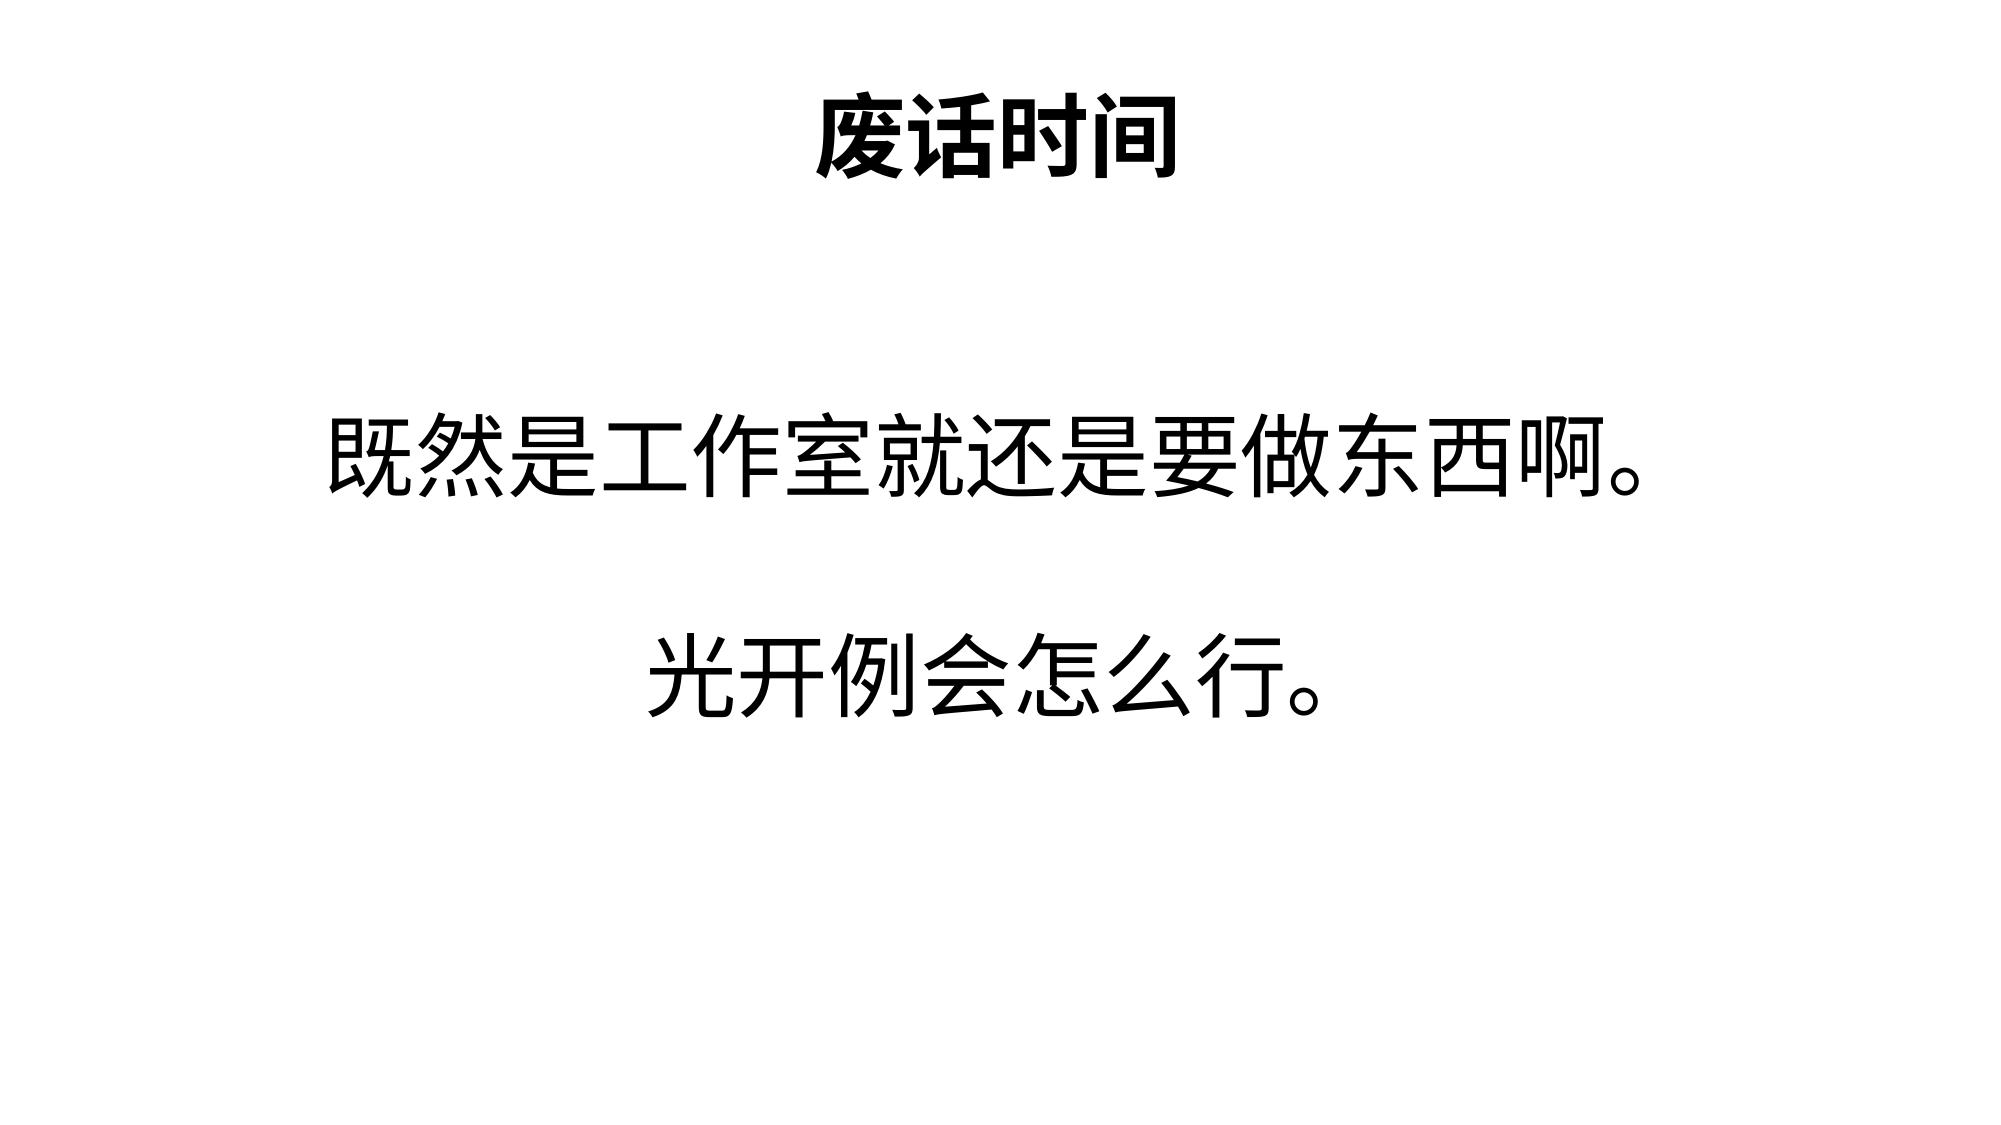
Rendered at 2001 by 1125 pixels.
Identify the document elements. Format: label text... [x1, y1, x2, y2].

text_box 既然是工作室就还是要做东西啊。 光开例会怎么行。 [174, 391, 1850, 1097]
title 废话时间 [97, 40, 1899, 229]
